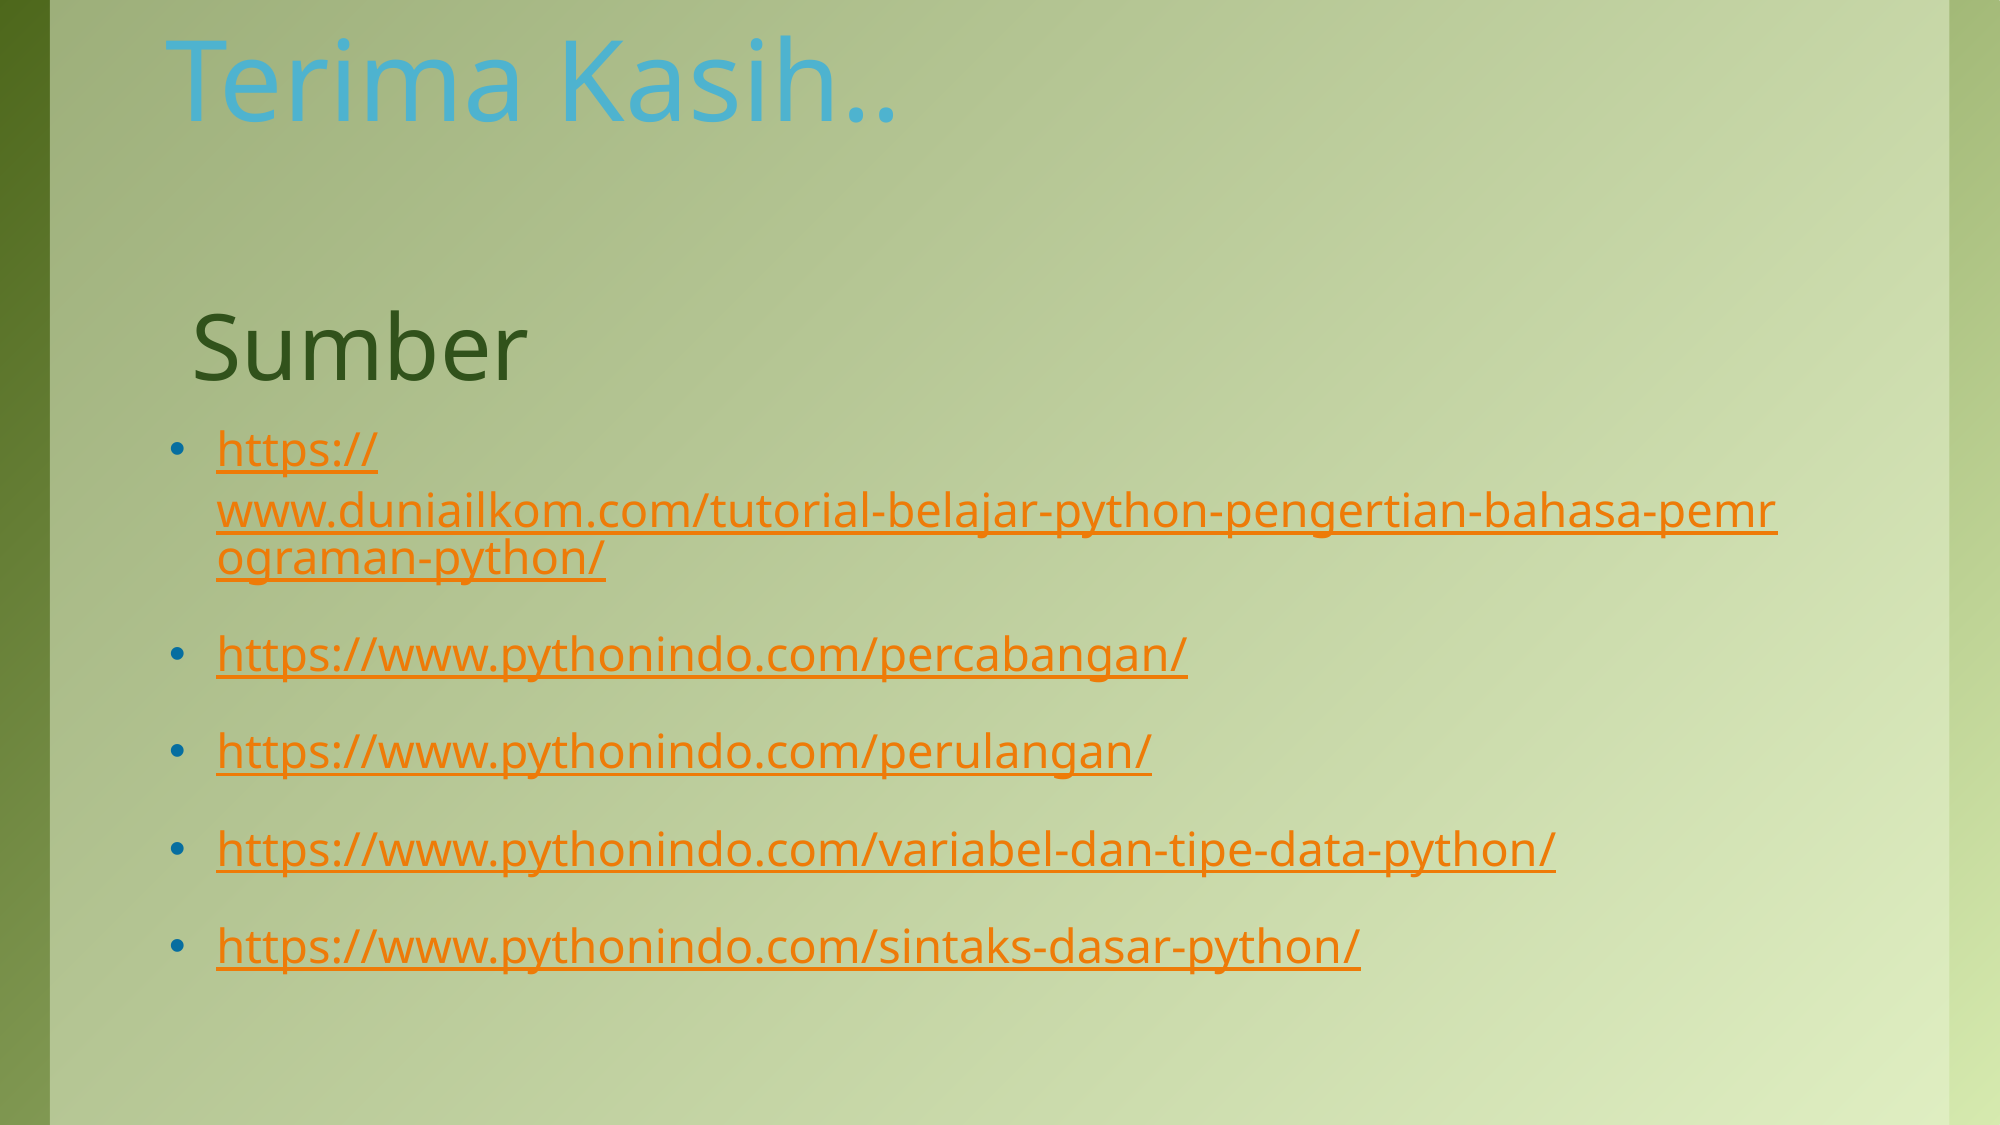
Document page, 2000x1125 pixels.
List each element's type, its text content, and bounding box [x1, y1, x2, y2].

title Sumber [171, 14, 1838, 409]
list https://www.duniailkom.com/tutorial-belajar-python-pengertian-bahasa-pemrograman-python/ https://www.pythonindo.com/percabangan/ https://www.pythonindo.com/perulangan/ https://www.pythonindo.com/variabel-dan-tipe-data-python/ https://www.pythonindo.com/sintaks-dasar-python/ [149, 409, 1816, 942]
text_box Terima Kasih.. [149, 1, 918, 152]
